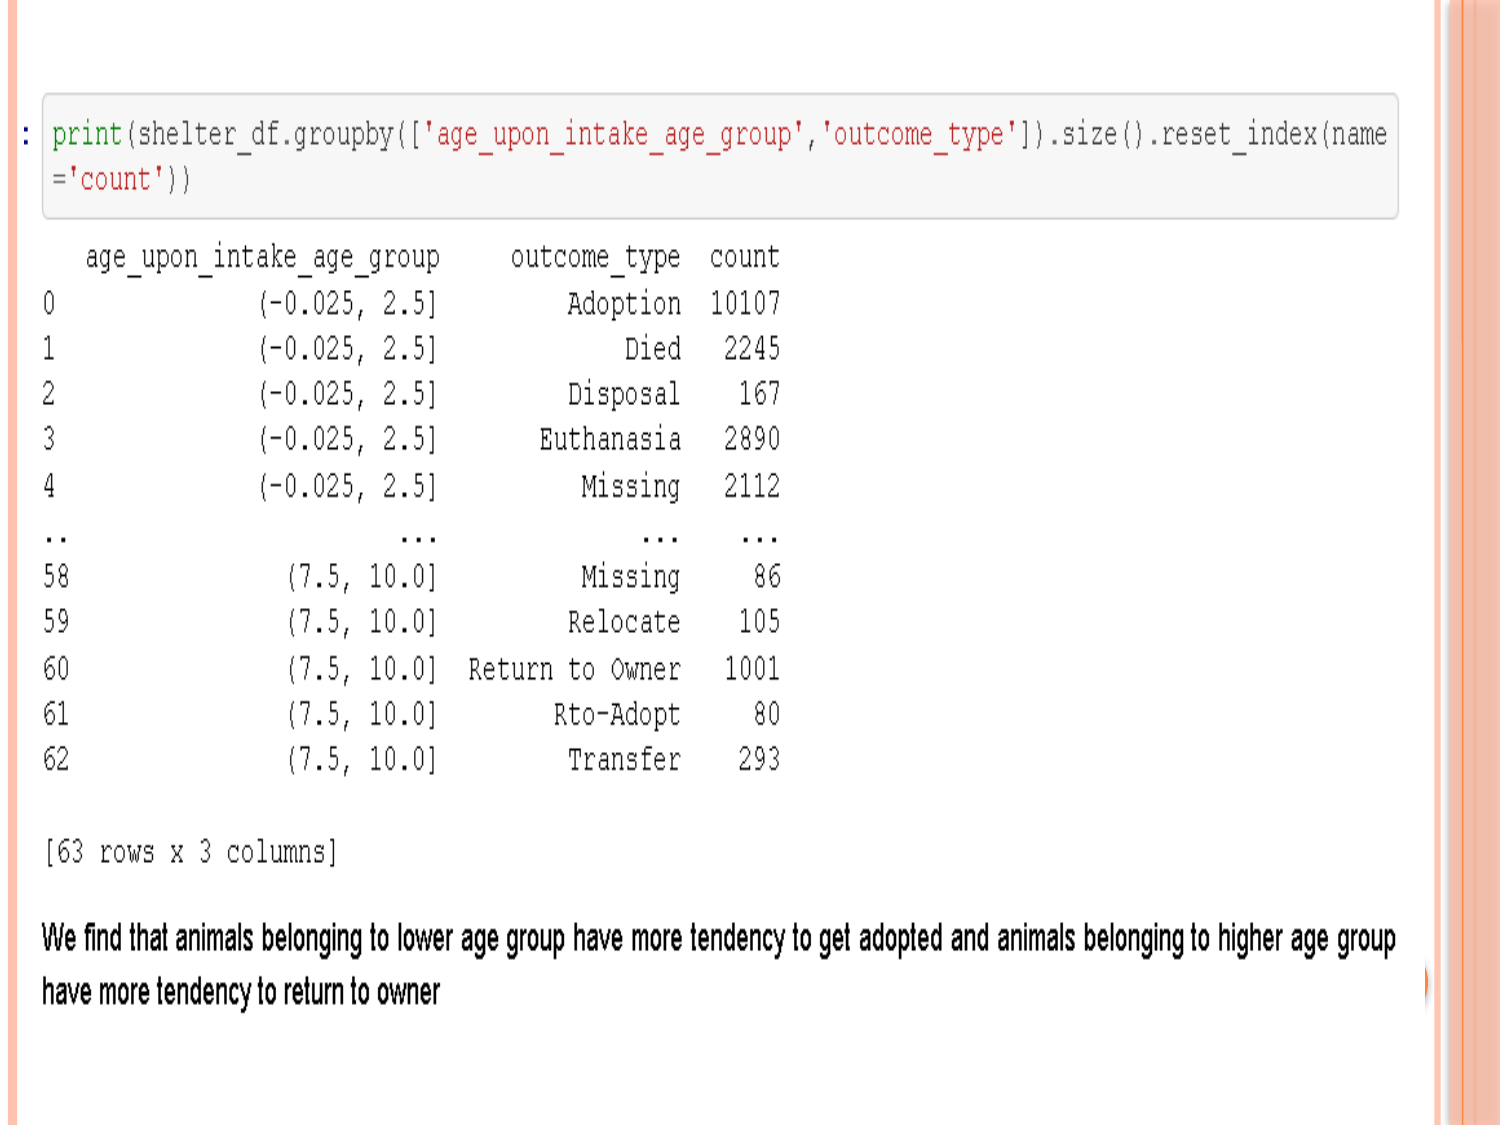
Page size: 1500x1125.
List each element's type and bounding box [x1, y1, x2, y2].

picture [24, 74, 1426, 1051]
